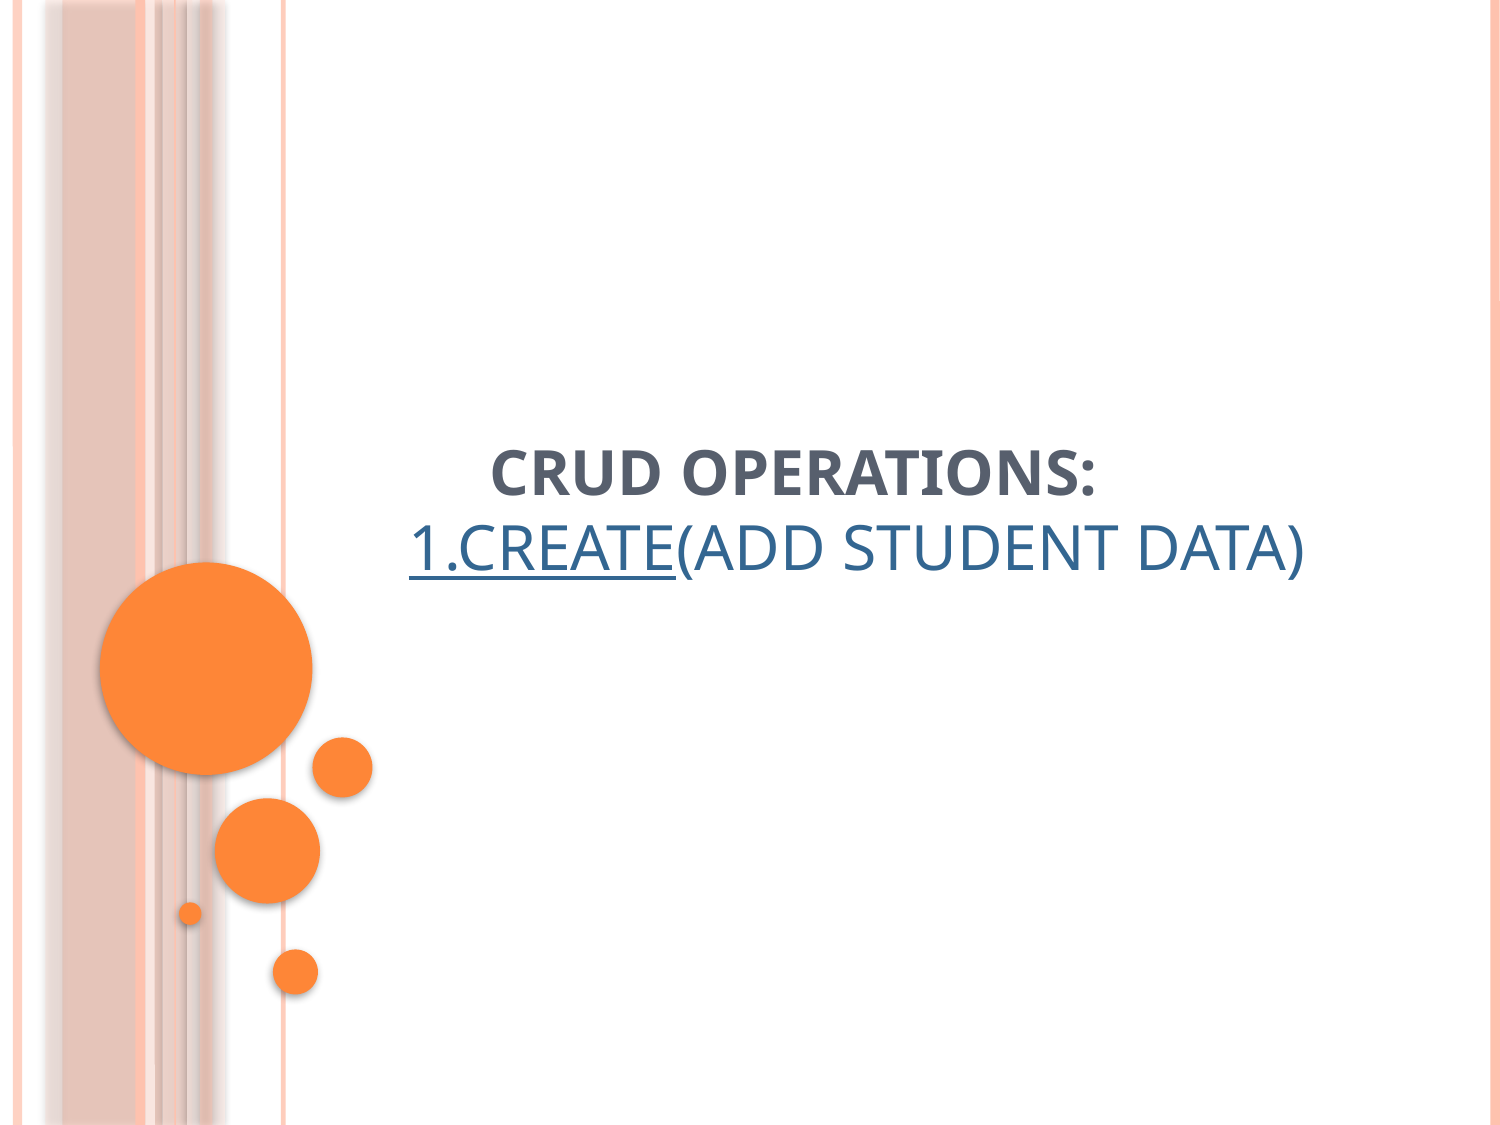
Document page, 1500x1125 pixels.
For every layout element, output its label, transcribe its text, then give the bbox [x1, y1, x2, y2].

title CRUD OPERATIONS: 1.CREATE(Add Student Data) [312, 275, 1388, 591]
